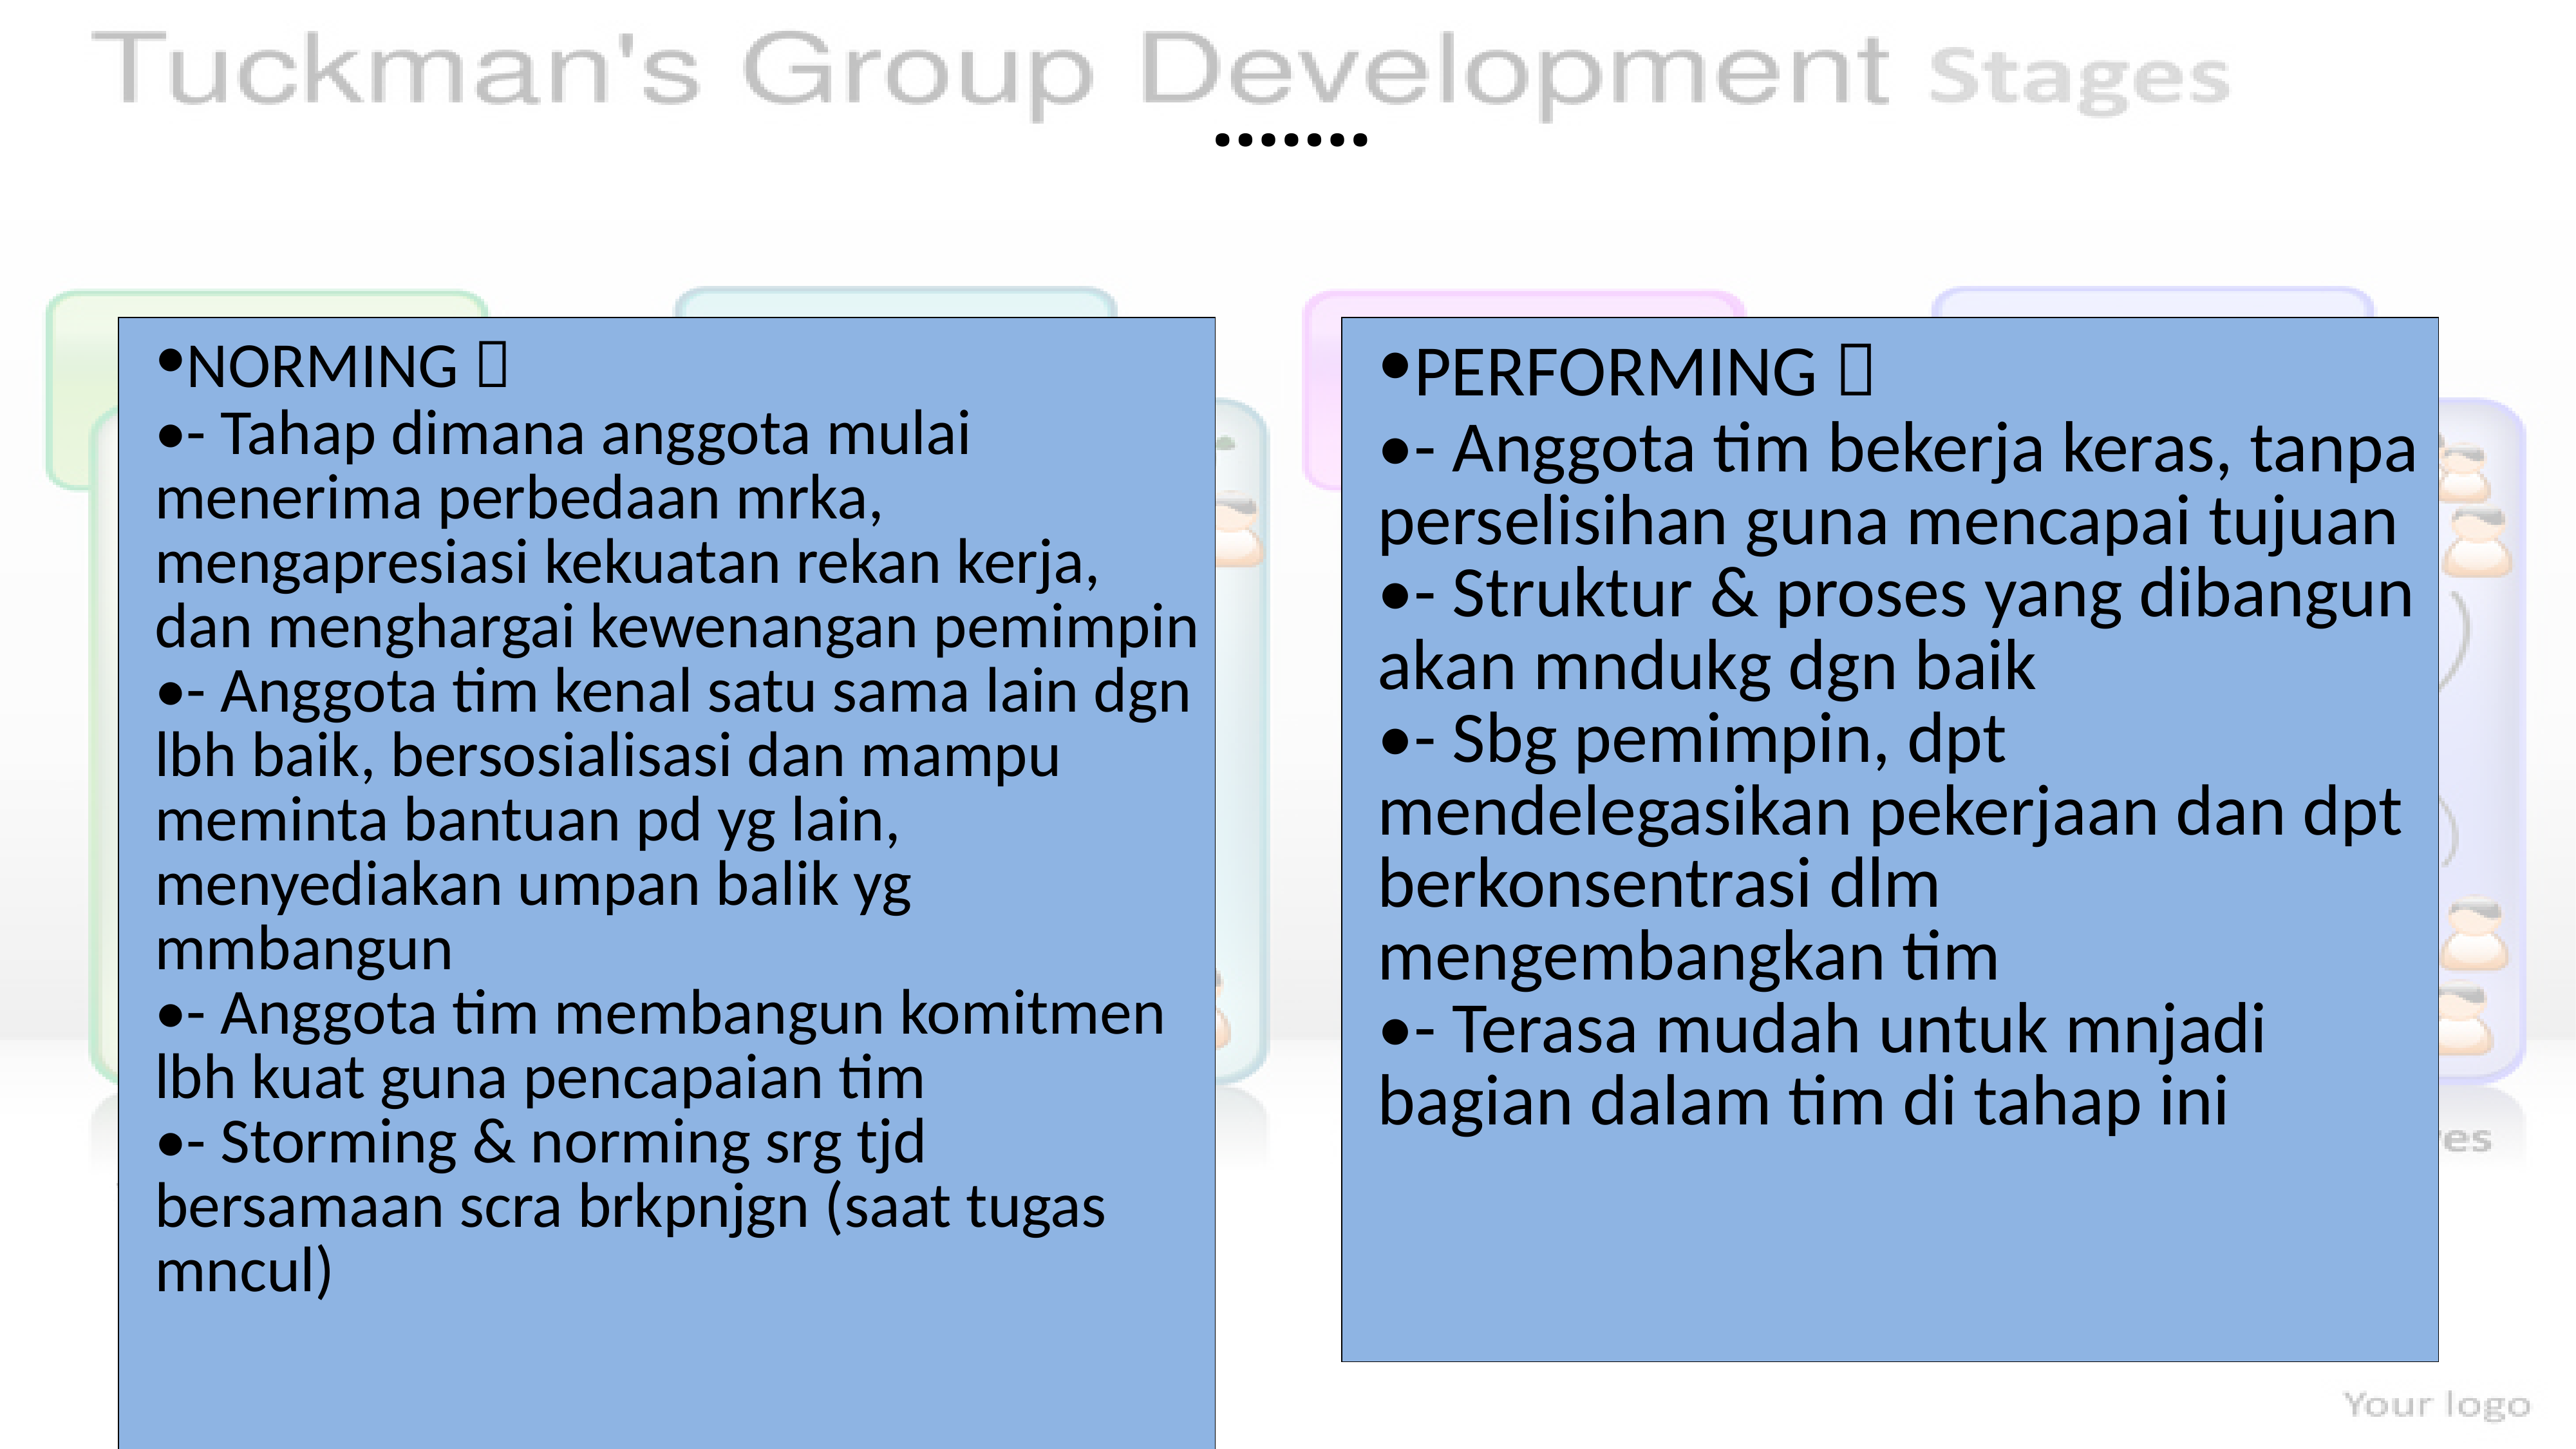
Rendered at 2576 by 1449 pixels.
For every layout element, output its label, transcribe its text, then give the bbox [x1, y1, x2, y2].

table_header PERFORMING  - Anggota tim bekerja keras, tanpa perselisihan guna mencapai tujuan - Struktur & proses yang dibangun akan mndukg dgn baik - Sbg pemimpin, dpt mendelegasikan pekerjaan dan dpt berkonsentrasi dlm mengembangkan tim - Terasa mudah untuk mnjadi bagian dalam tim di tahap ini [1342, 318, 2438, 1361]
text_box ……. [299, 52, 2284, 175]
table_header NORMING  - Tahap dimana anggota mulai menerima perbedaan mrka, mengapresiasi kekuatan rekan kerja, dan menghargai kewenangan pemimpin - Anggota tim kenal satu sama lain dgn lbh baik, bersosialisasi dan mampu meminta bantuan pd yg lain, menyediakan umpan balik yg mmbangun - Anggota tim membangun komitmen lbh kuat guna pencapaian tim - Storming & norming srg tjd bersamaan scra brkpnjgn (saat tugas mncul) [119, 318, 1215, 1449]
